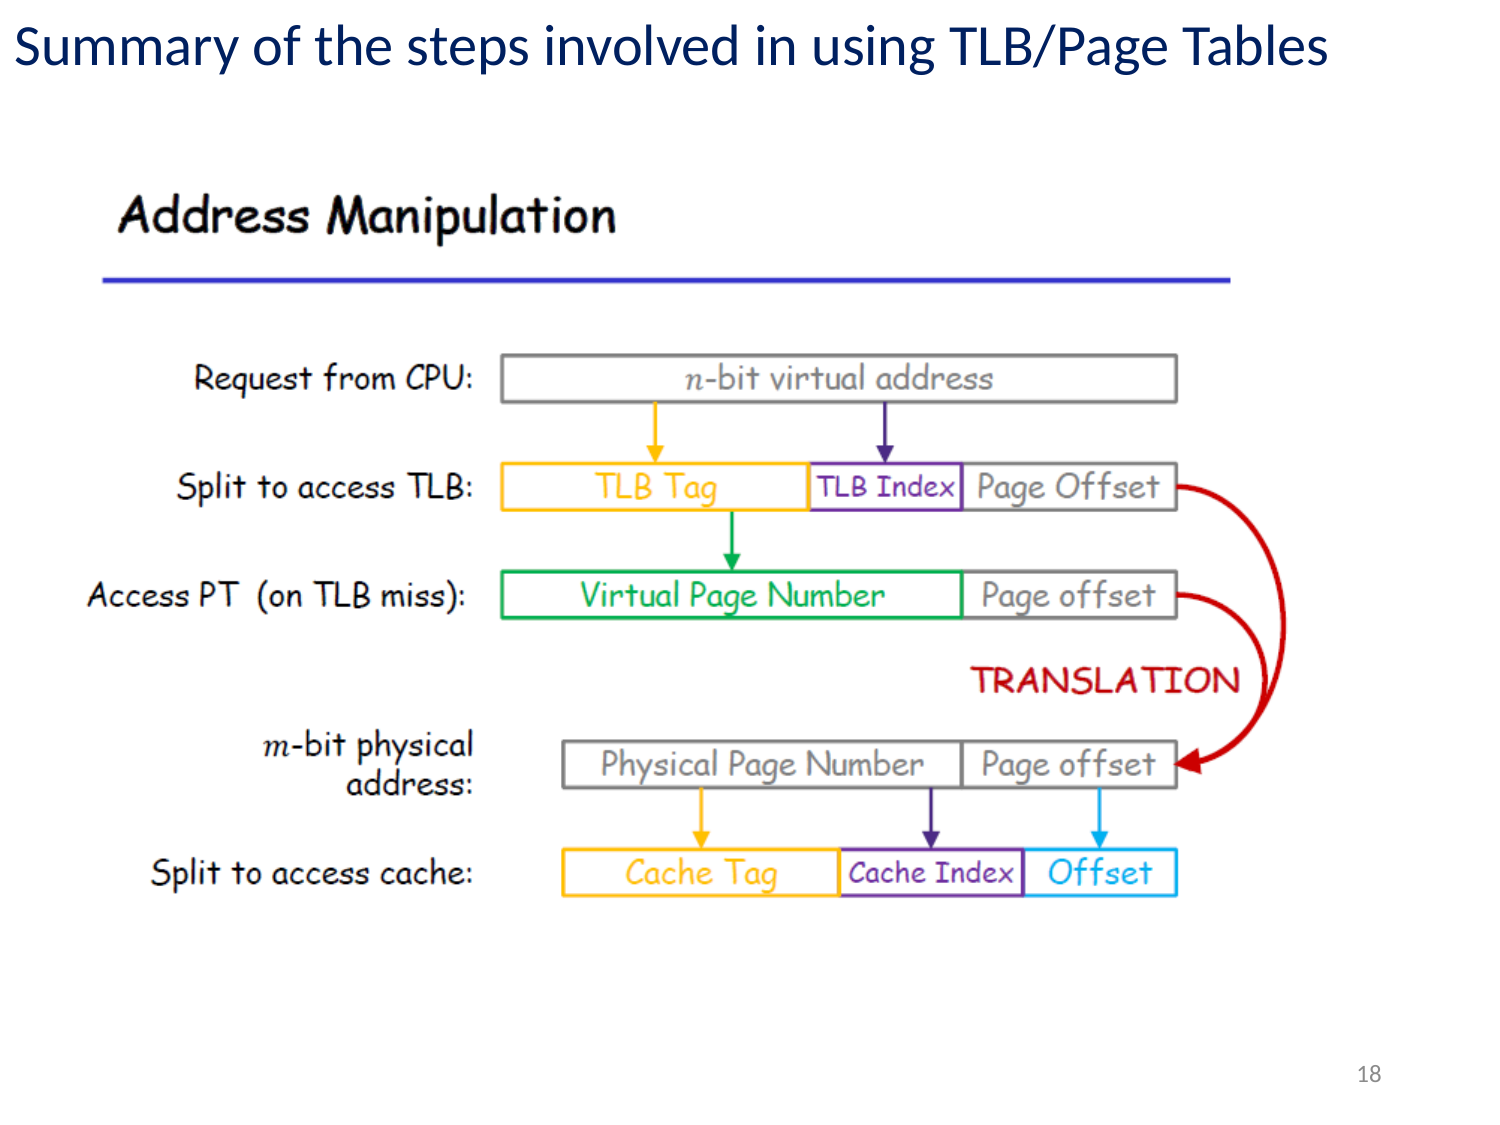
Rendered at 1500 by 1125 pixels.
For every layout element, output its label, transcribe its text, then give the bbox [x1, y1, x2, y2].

slide_number 18 [1059, 1042, 1397, 1103]
picture [45, 132, 1336, 974]
text_box Summary of the steps involved in using TLB/Page Tables [0, 0, 1424, 85]
